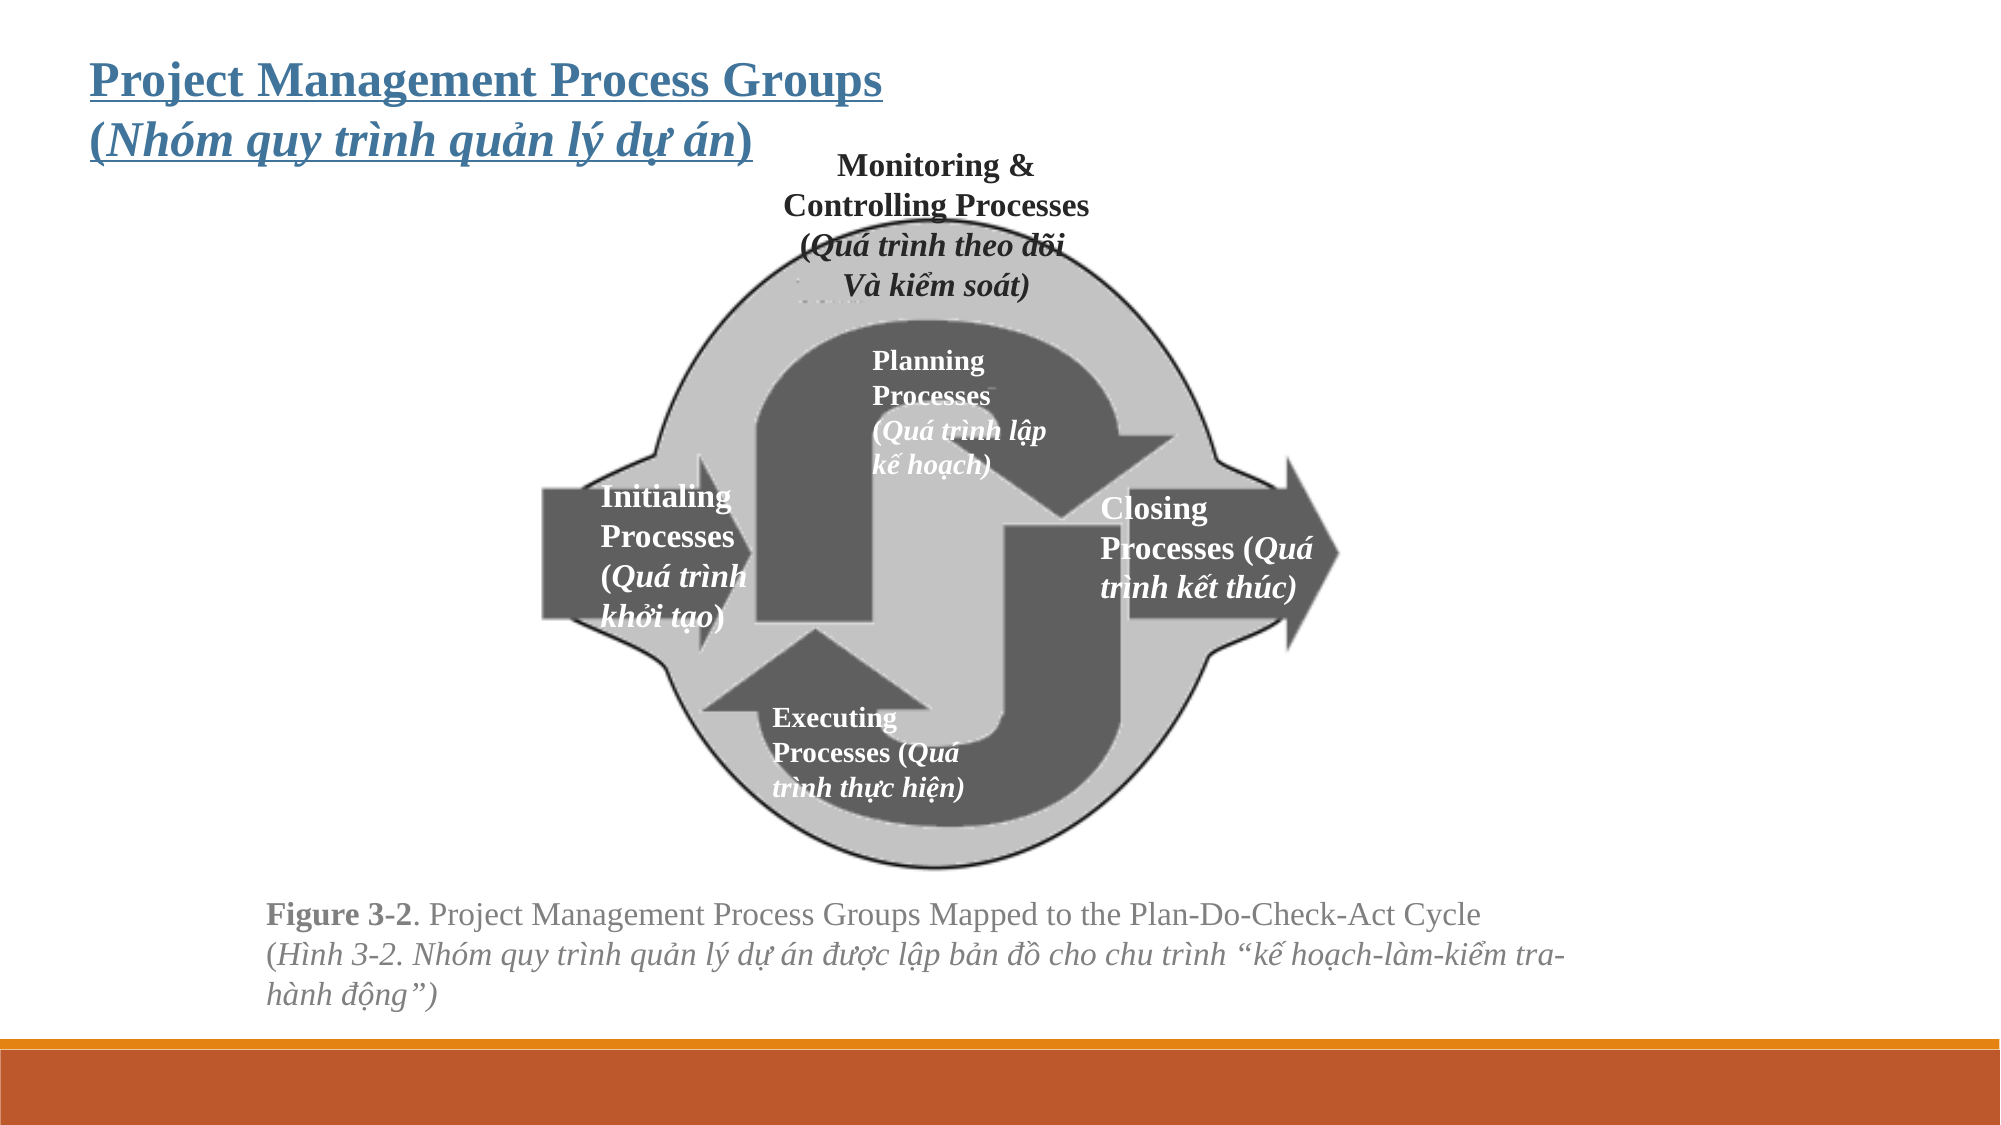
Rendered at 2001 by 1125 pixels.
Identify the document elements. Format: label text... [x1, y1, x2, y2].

picture [397, 199, 1455, 895]
text_box Monitoring & Controlling Processes (Quá trình theo dõi Và kiểm soát) [757, 135, 1116, 196]
text_box Project Management Process Groups (Nhóm quy trình quản lý dự án) [74, 39, 992, 174]
text_box Figure 3-2. Project Management Process Groups Mapped to the Plan-Do-Check-Act Cycle (Hình 3-2. Nhóm quy trình quản lý dự án được lập bản đồ cho chu trình “kế hoạch-làm-kiểm tra- hành động”) [251, 884, 1601, 1020]
